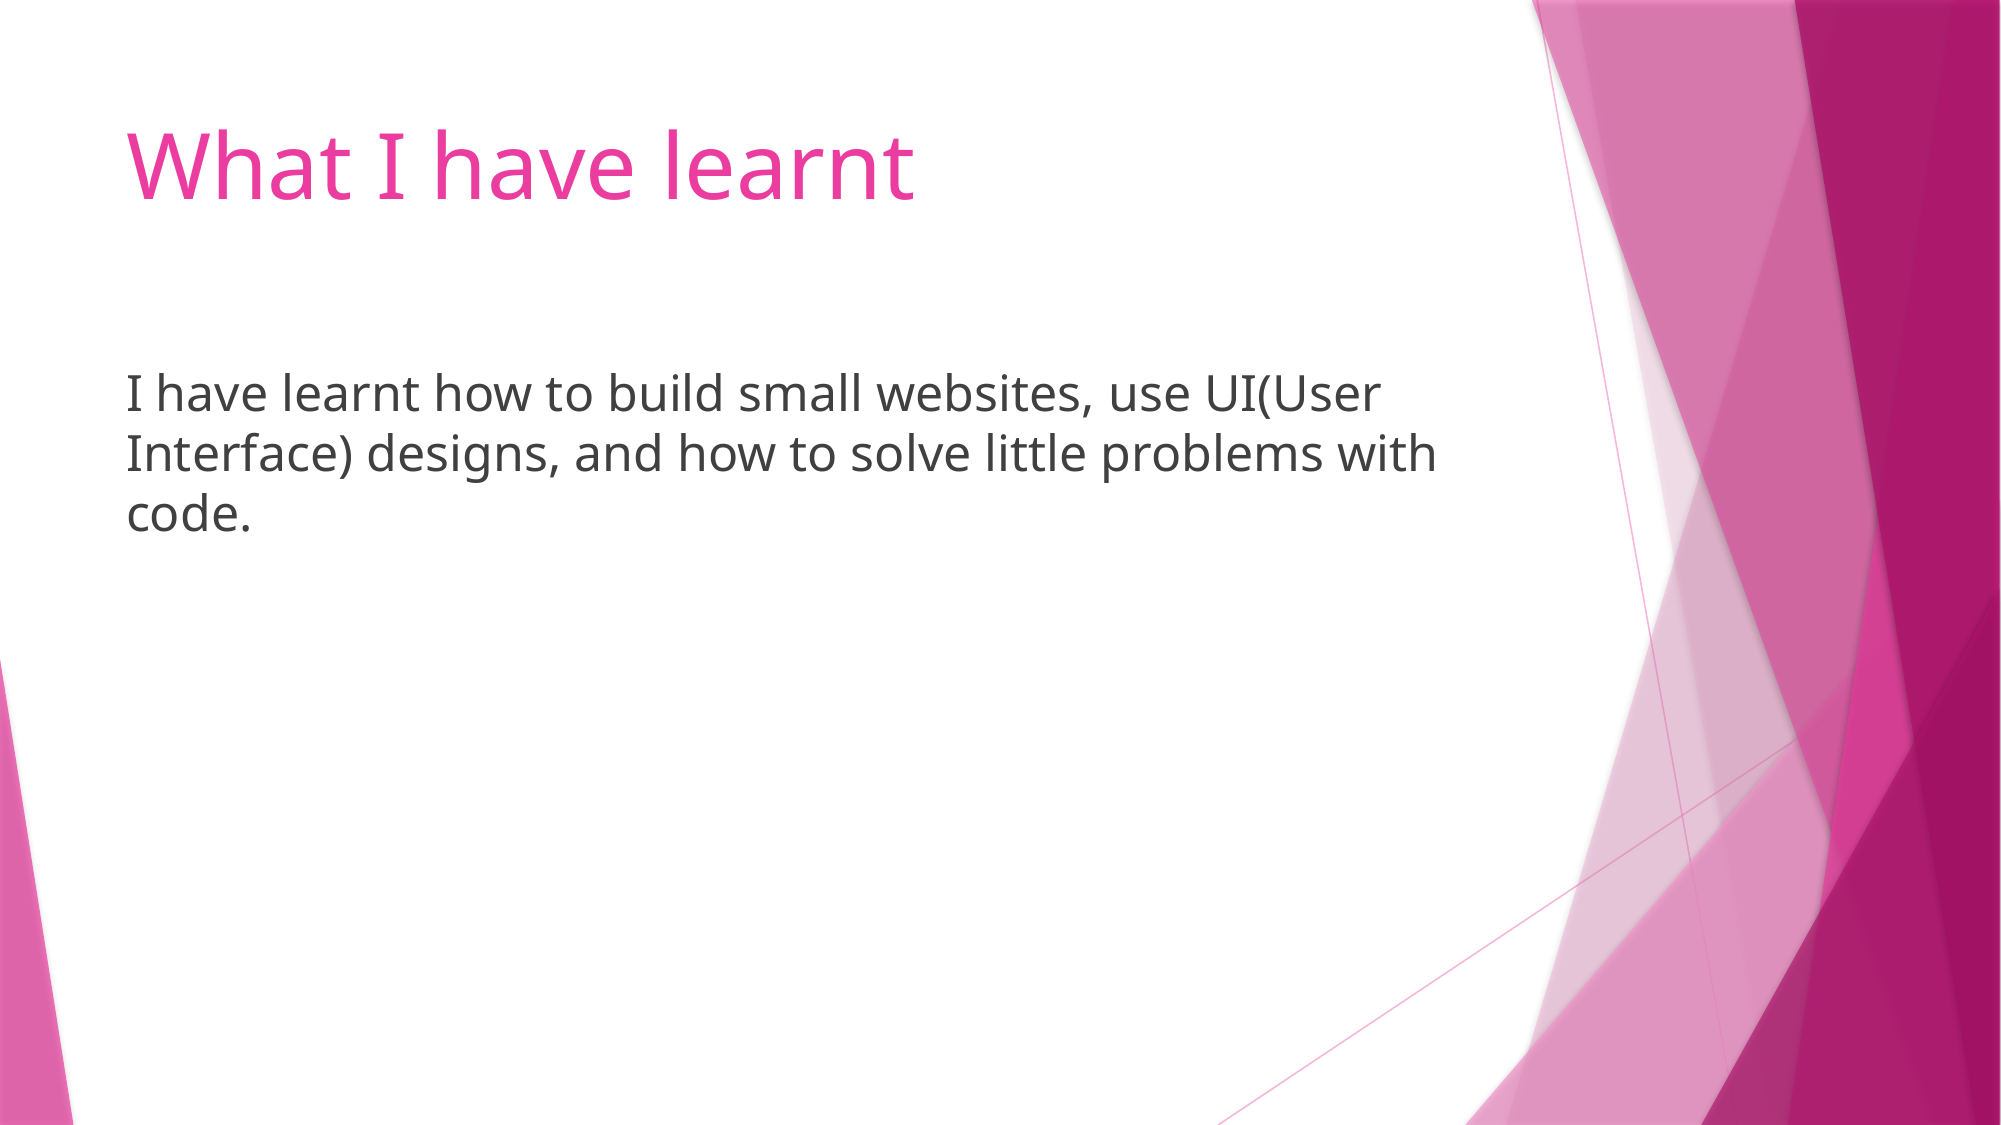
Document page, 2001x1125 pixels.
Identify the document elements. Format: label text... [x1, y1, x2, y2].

title What I have learnt [111, 99, 1522, 317]
list I have learnt how to build small websites, use UI(User Interface) designs, and how to solve little problems with code. [111, 354, 1522, 992]
